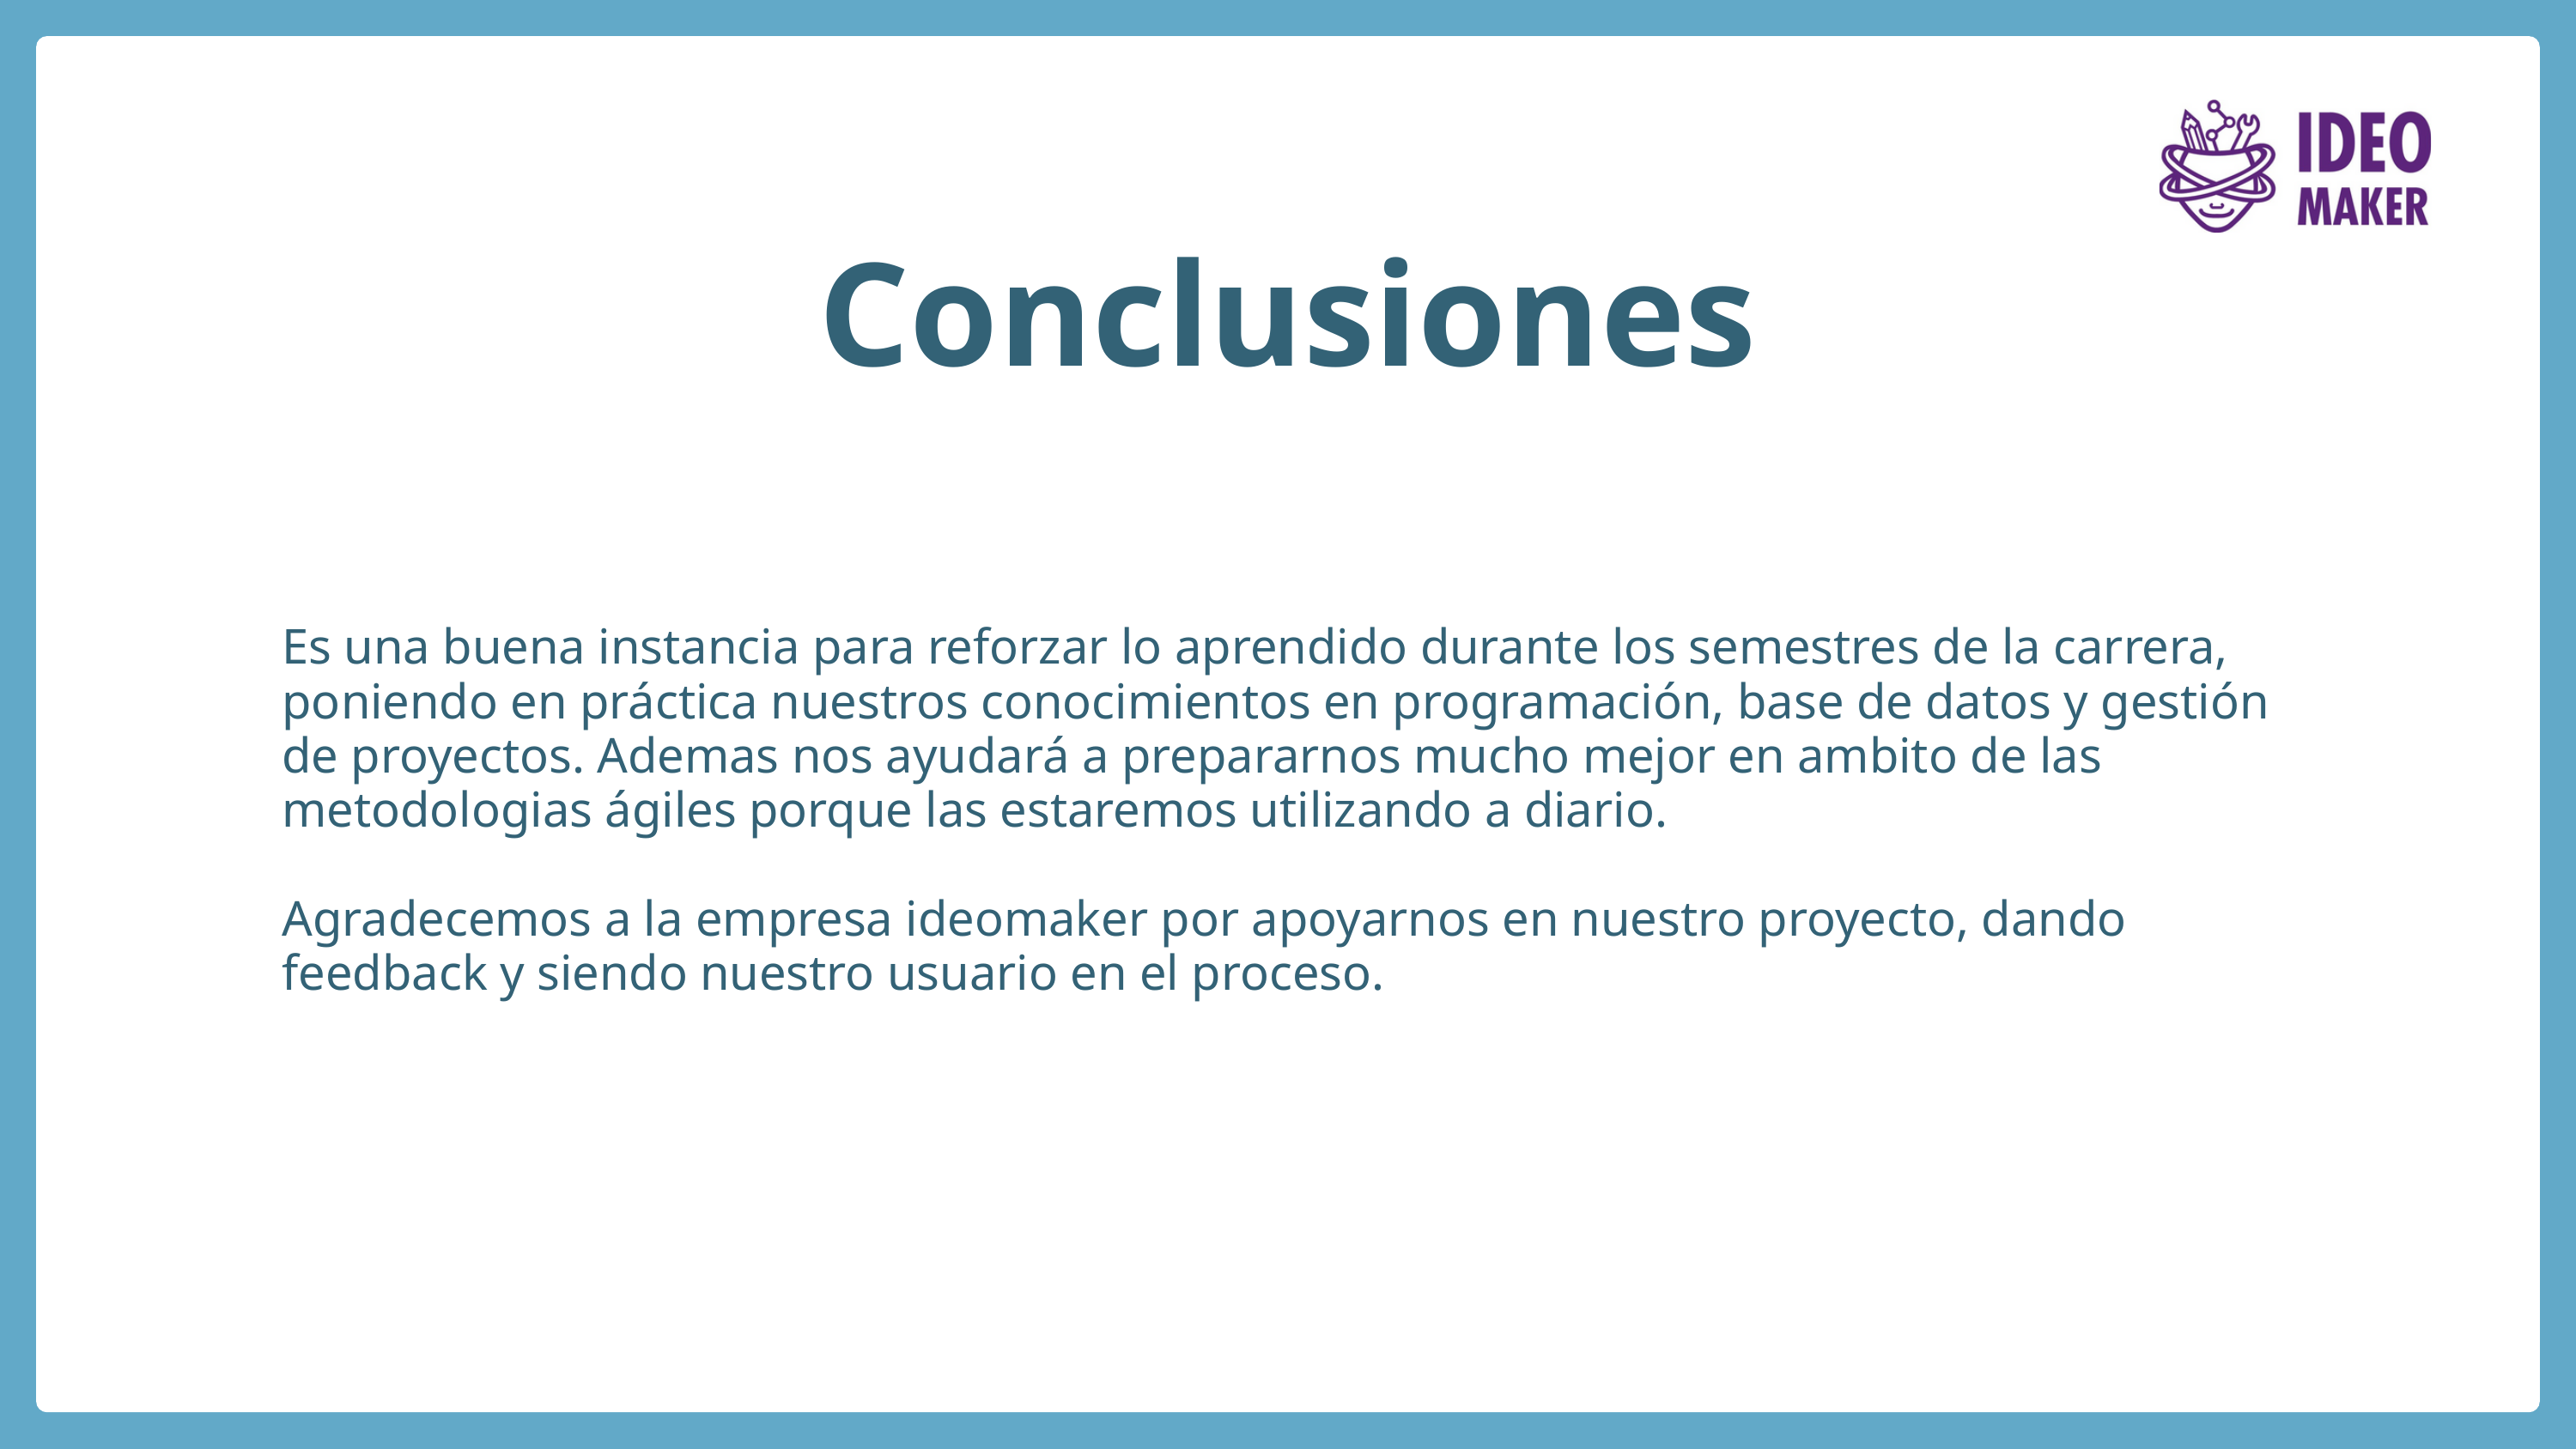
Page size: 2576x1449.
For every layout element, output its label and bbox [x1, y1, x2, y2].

text_box [35, 35, 2540, 1413]
